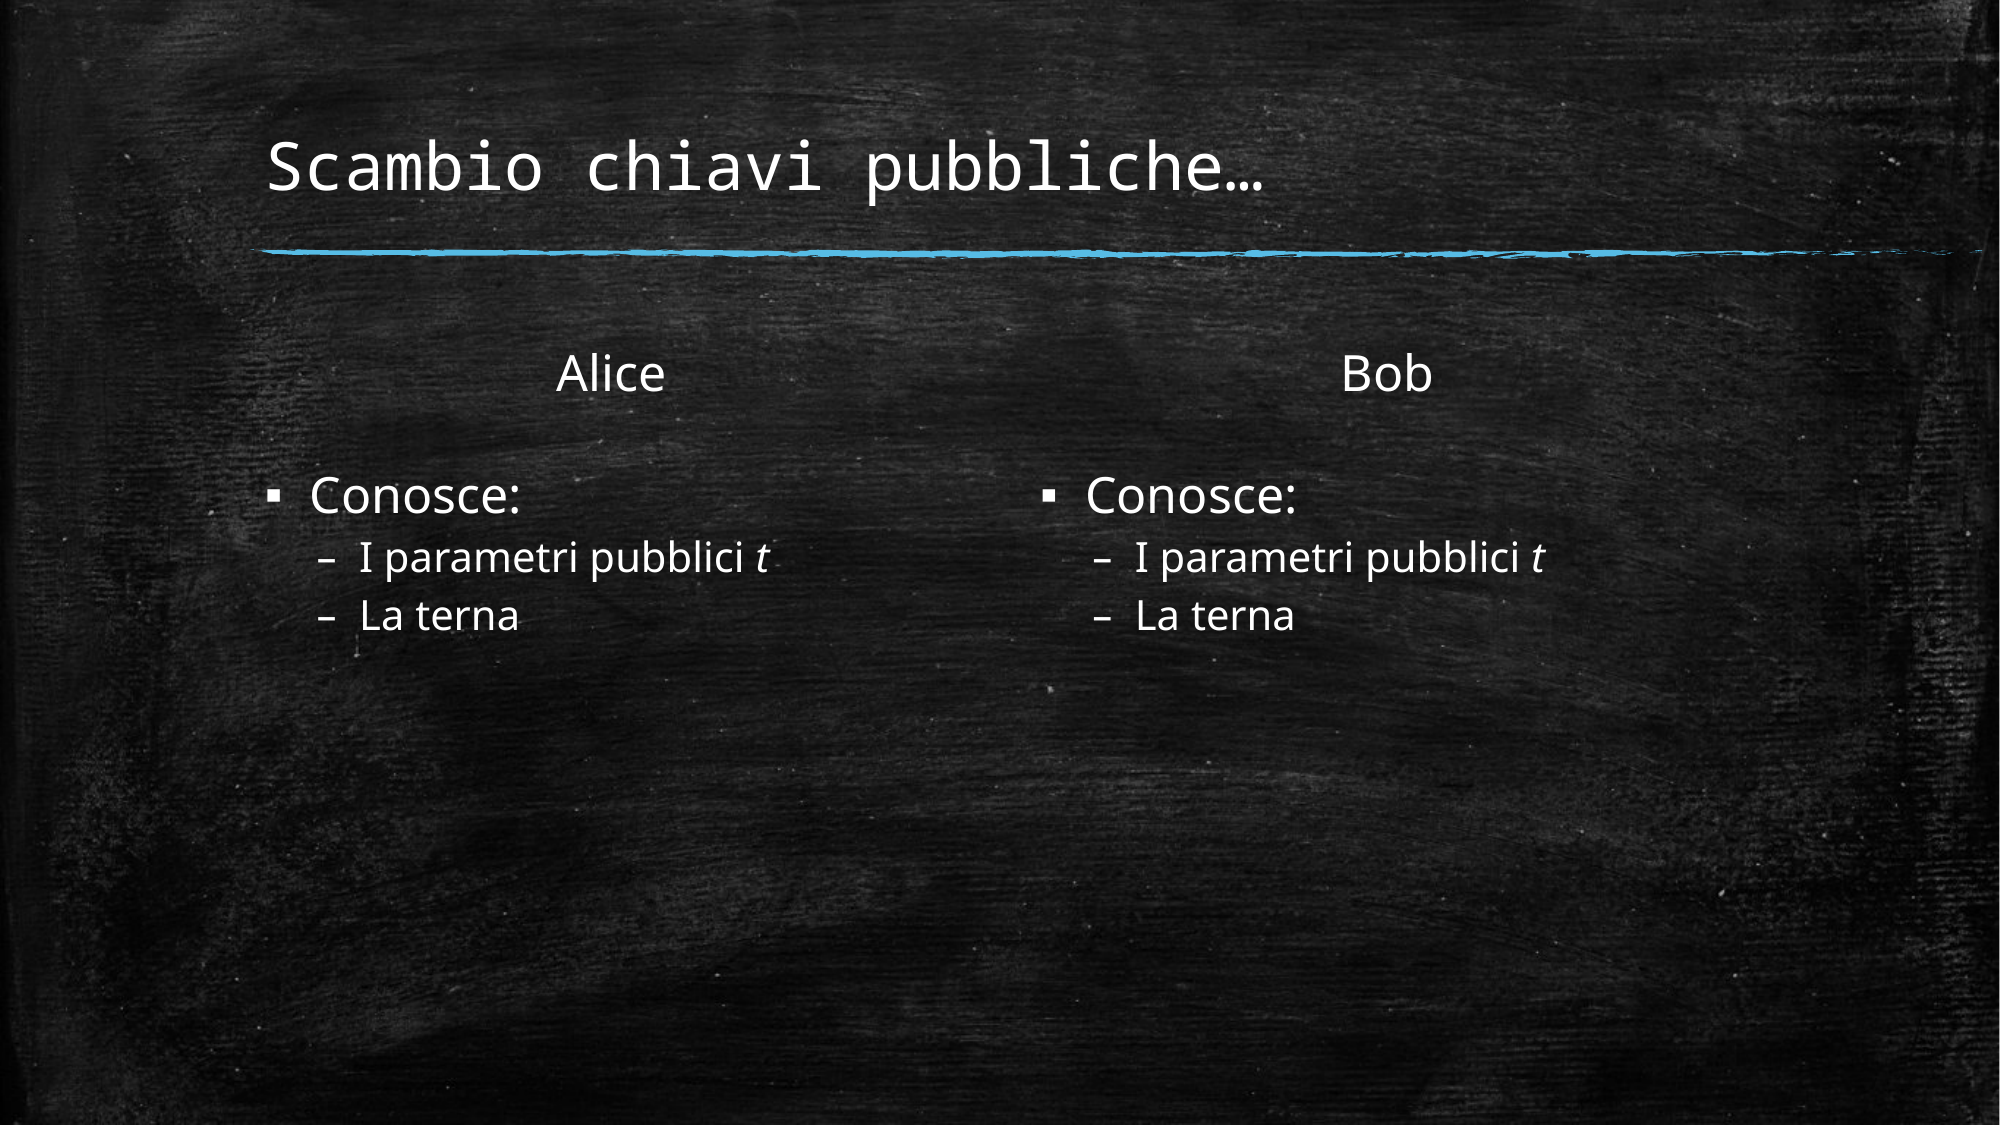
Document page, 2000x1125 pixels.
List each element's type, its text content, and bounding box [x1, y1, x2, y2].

list Alice [249, 312, 975, 438]
list Bob [1025, 312, 1750, 438]
title Scambio chiavi pubbliche… [249, 45, 1750, 213]
